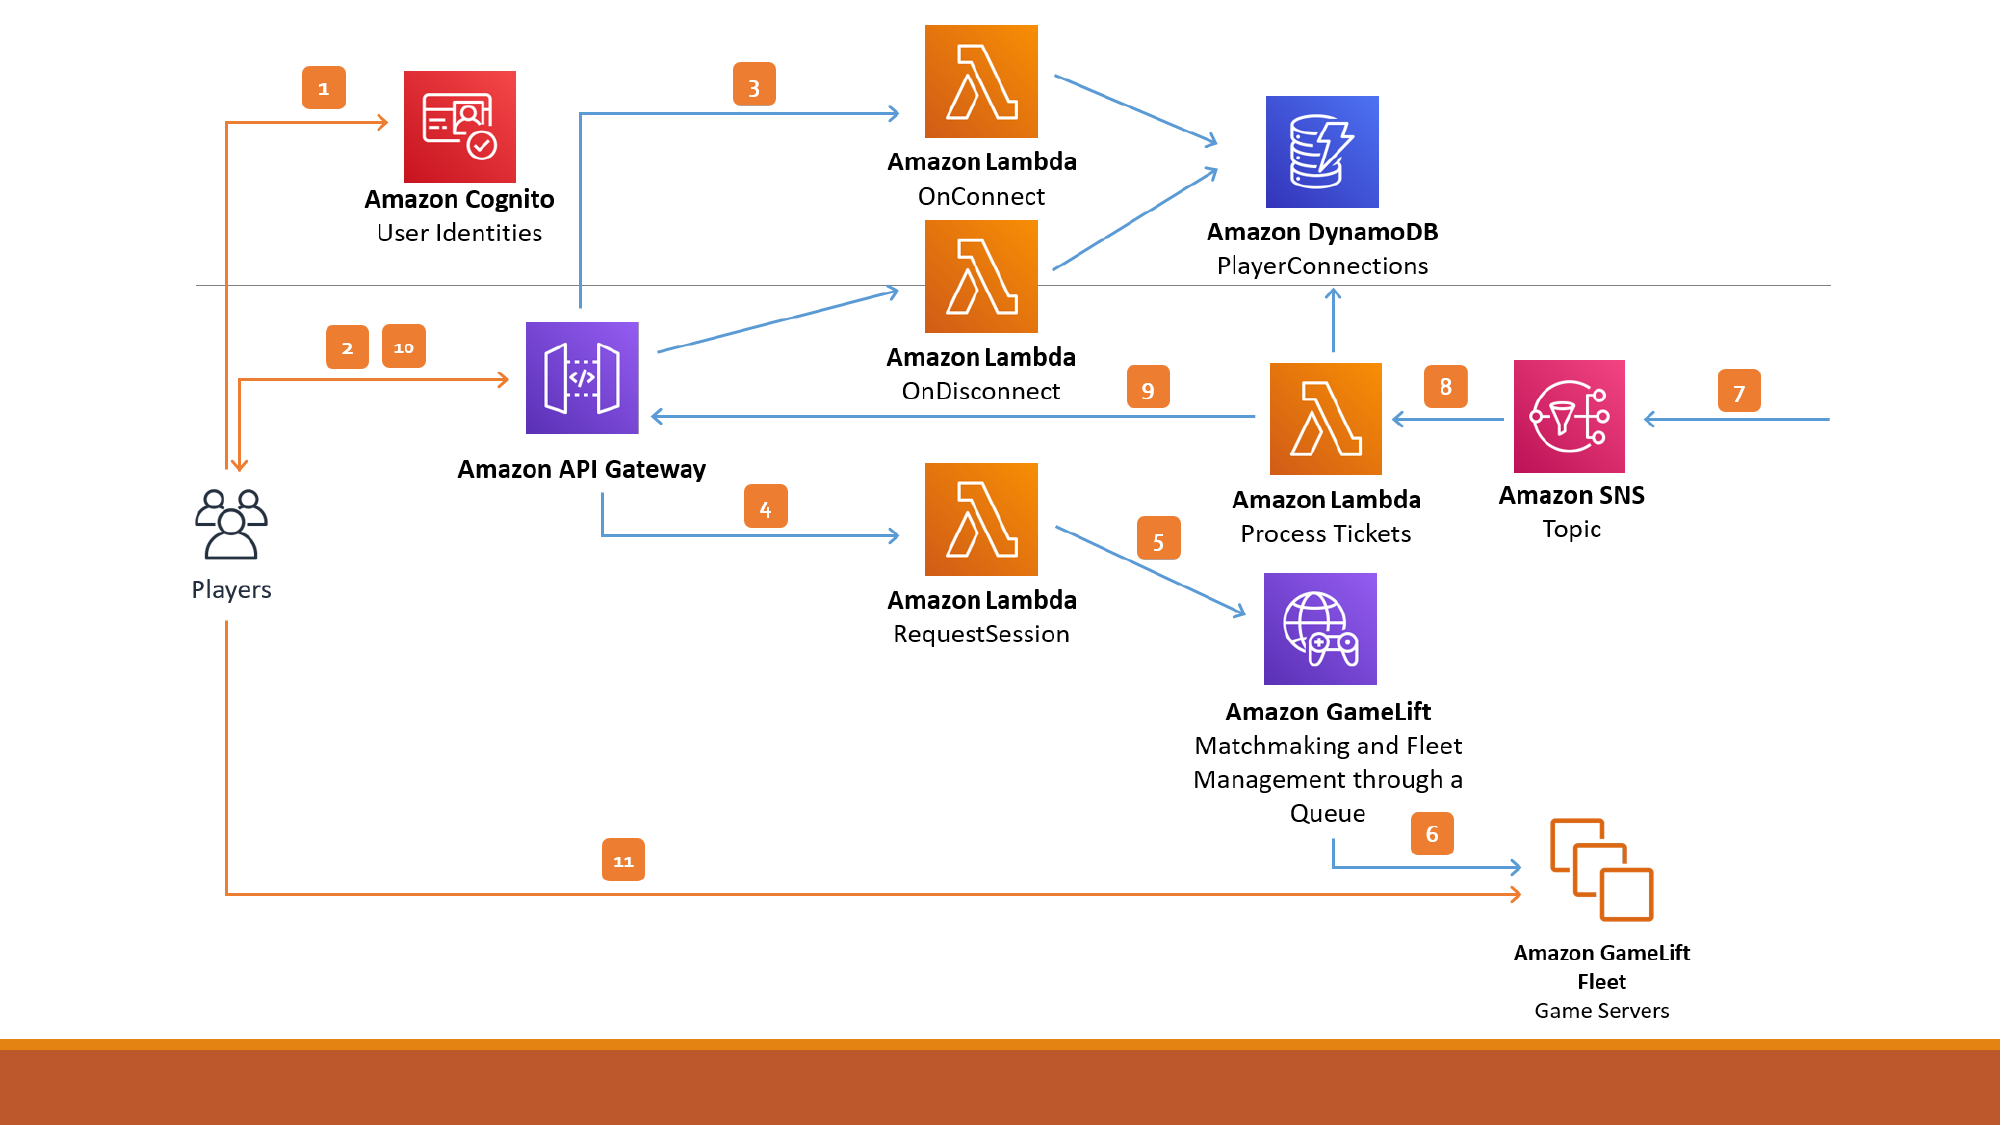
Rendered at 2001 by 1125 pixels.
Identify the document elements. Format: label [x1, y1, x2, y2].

picture [146, 25, 1831, 1040]
